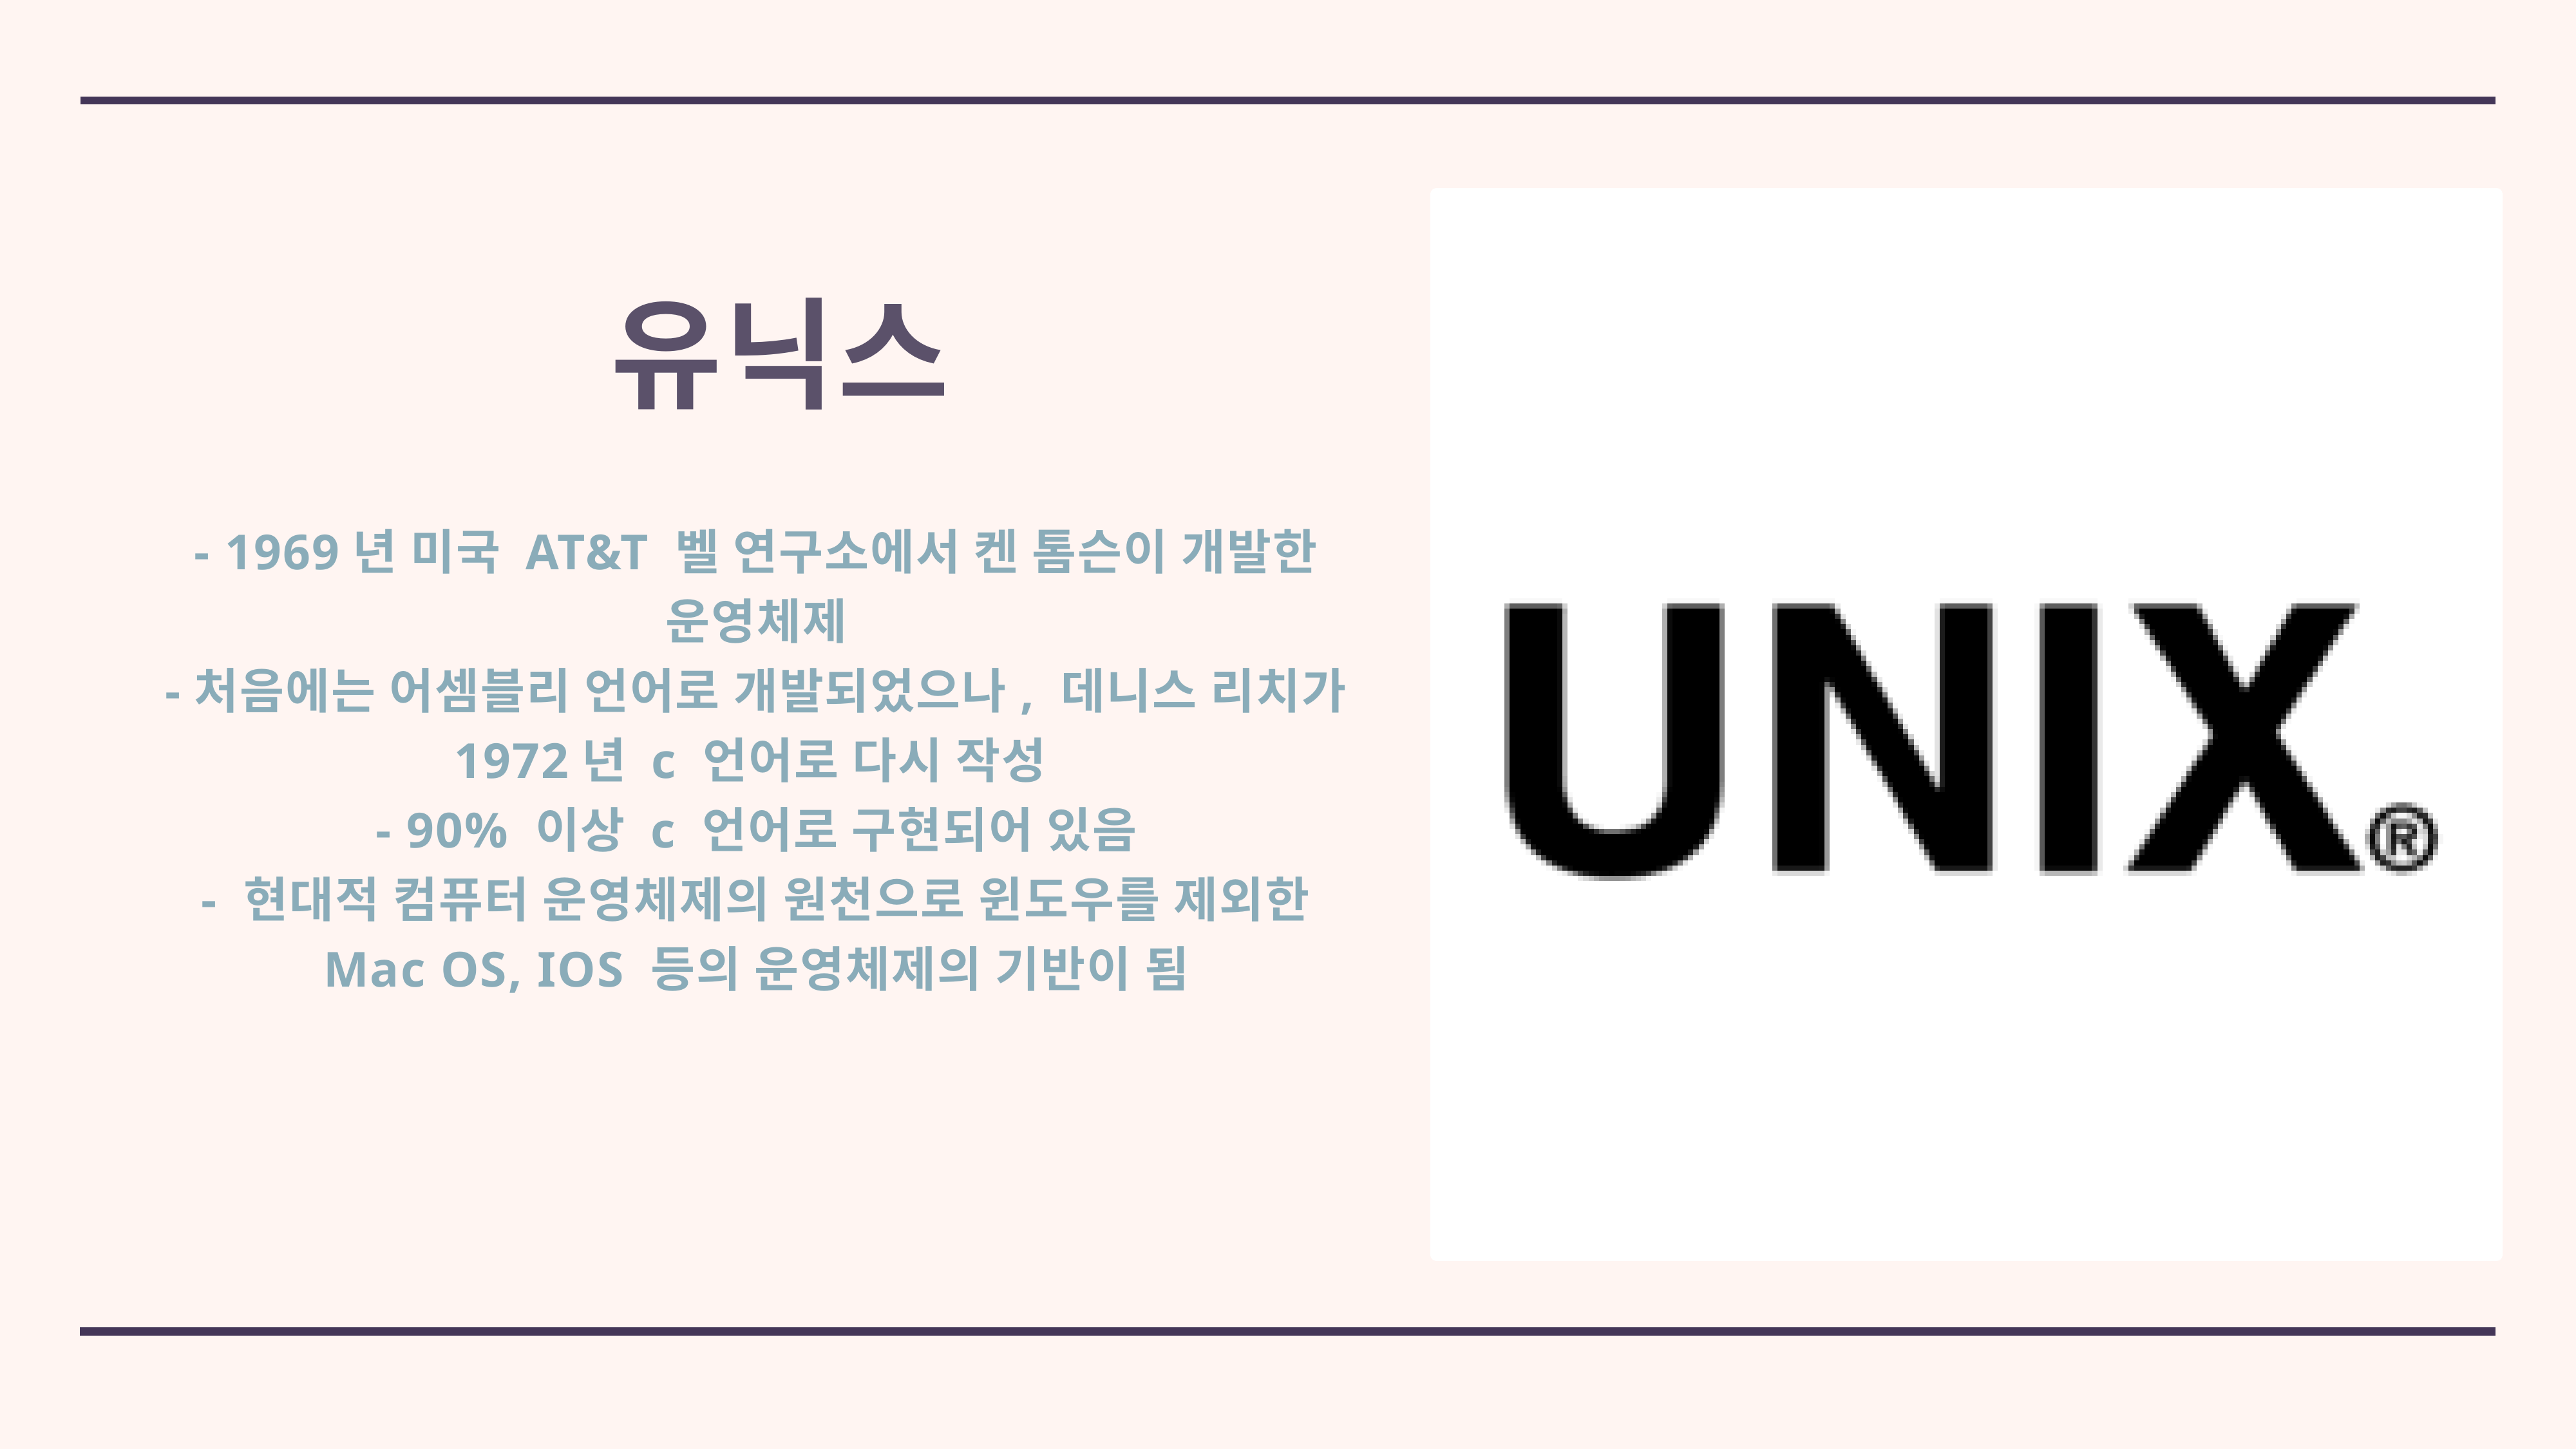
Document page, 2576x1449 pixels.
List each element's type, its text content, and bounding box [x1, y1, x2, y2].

picture [1442, 200, 2491, 1249]
list - 1969년 미국 AT&T 벨 연구소에서 켄 톰슨이 개발한 운영체제 -처음에는 어셈블리 언어로 개발되었으나, 데니스 리치가 1972년 c 언어로 다시 작성 - 90% 이상 c 언어로 구현되어 있음 - 현대적 컴퓨터 운영체제의 원천으로 윈도우를 제외한 Mac OS, IOS 등의 운영체제의 기반이 됨 [133, 504, 1380, 1254]
title 유닉스 [157, 120, 1403, 431]
